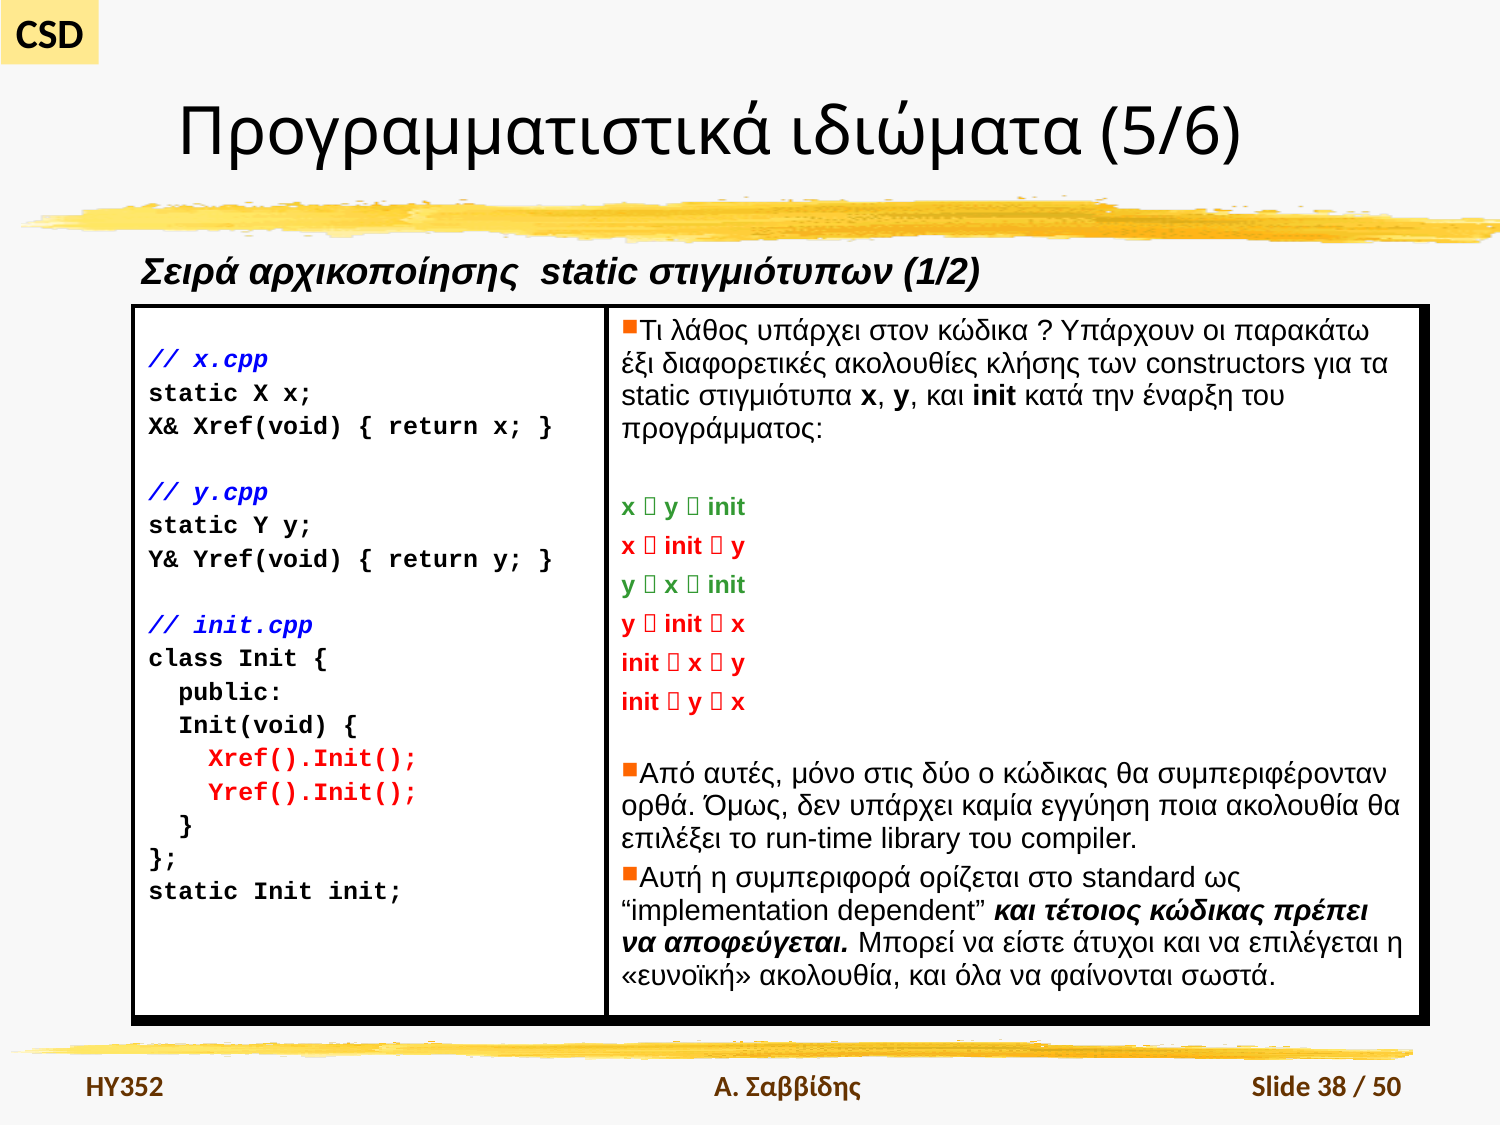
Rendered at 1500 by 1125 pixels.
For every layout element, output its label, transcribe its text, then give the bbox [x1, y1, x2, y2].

title Προγραμματιστικά ιδιώματα (5/6) [162, 24, 1500, 175]
picture [21, 190, 1500, 254]
slide_number Slide 38 / 50 [1104, 1034, 1417, 1110]
text_box Σειρά αρχικοποίησης static στιγμιότυπων (1/2) [126, 239, 996, 300]
picture [11, 1037, 70, 1064]
picture [1025, 1037, 1104, 1064]
table_header // x.cpp static X x; X& Xref(void) { return x; } // y.cpp static Y y; Y& Yref(void) { return y; } // init.cpp class Init { public: Init(void) { Xref().Init(); Yref().Init(); } }; static Init init; [135, 308, 604, 1015]
slide_number HY352 [70, 1034, 400, 1110]
footer Α. Σαββίδης [549, 1034, 1025, 1110]
table_header Τι λάθος υπάρχει στον κώδικα ? Υπάρχουν οι παρακάτω έξι διαφορετικές ακολουθίες κλήσης των constructors για τα static στιγμιότυπα x, y, και init κατά την έναρξη του προγράμματος: x  y  init x  init  y y  x  init y  init  x init  x  y init  y  x Από αυτές, μόνο στις δύο ο κώδικας θα συμπεριφέρονταν ορθά. Όμως, δεν υπάρχει καμία εγγύηση ποια ακολουθία θα επιλέξει το run-time library του compiler. Αυτή η συμπεριφορά ορίζεται στο standard ως “implementation dependent” και τέτοιος κώδικας πρέπει να αποφεύγεται. Μπορεί να είστε άτυχοι και να επιλέγεται η «ευνοϊκή» ακολουθία, και όλα να φαίνονται σωστά. [609, 308, 1419, 1015]
picture [400, 1037, 549, 1064]
